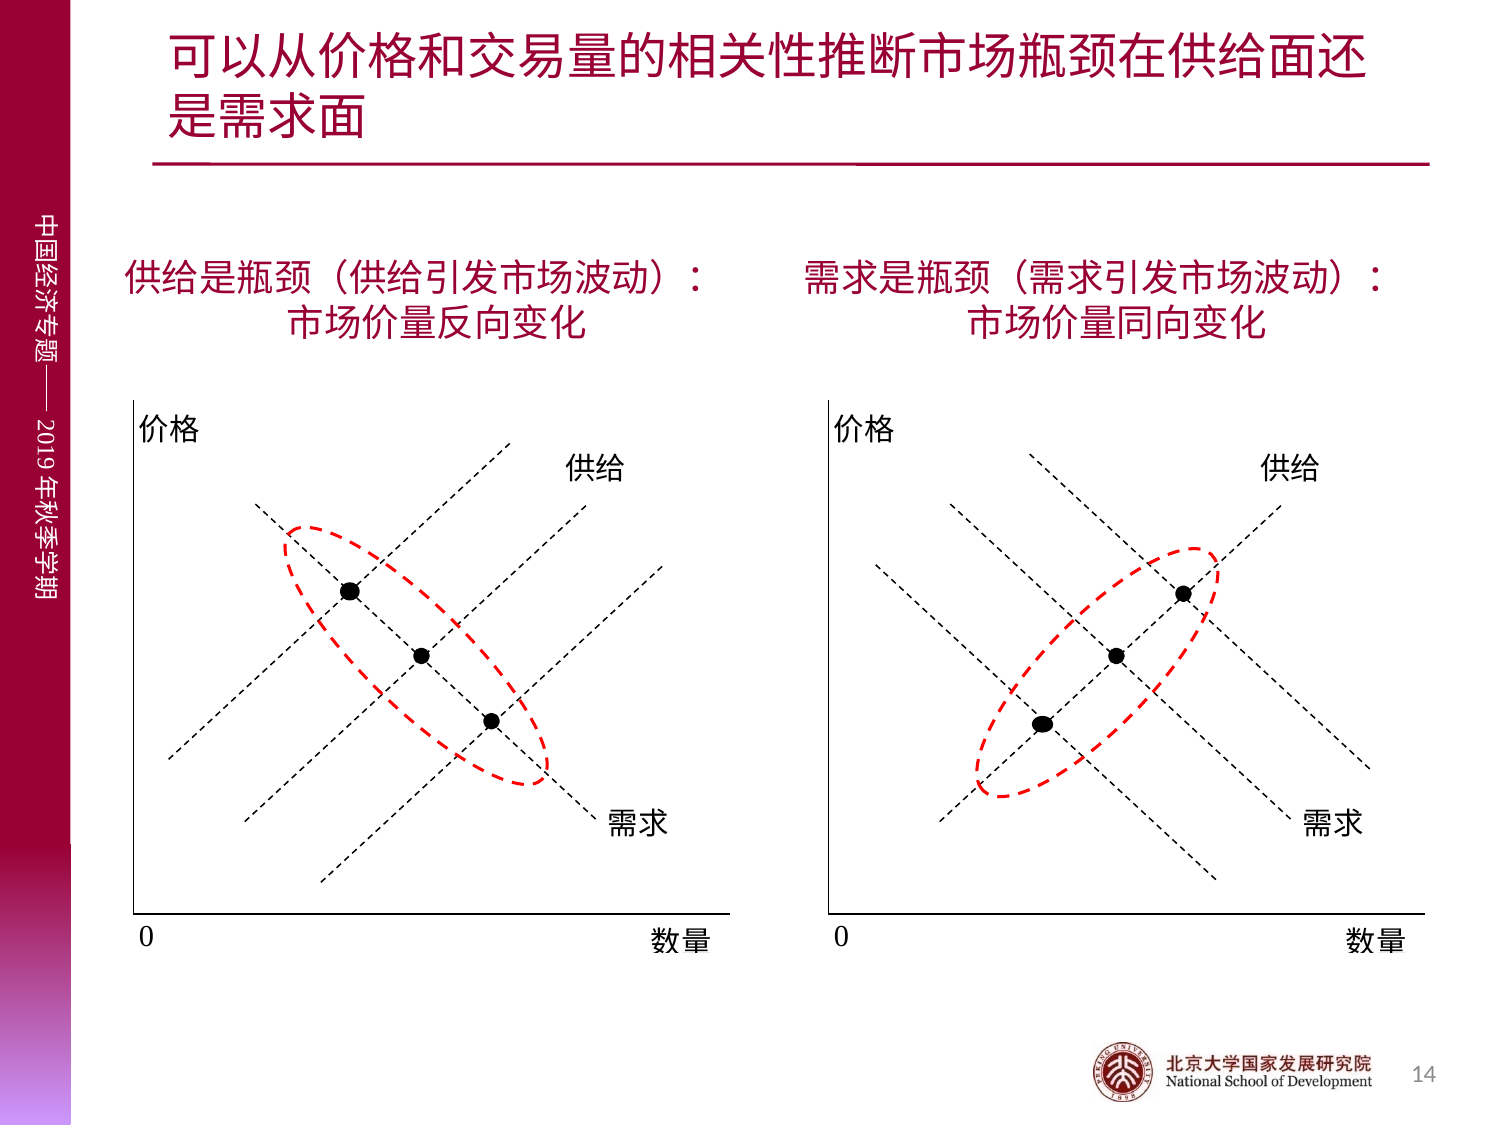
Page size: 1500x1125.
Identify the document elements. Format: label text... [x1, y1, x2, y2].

list 需求是瓶颈（需求引发市场波动）： 市场价量同向变化 [784, 245, 1449, 352]
picture [1093, 1042, 1101, 1102]
picture [89, 360, 732, 955]
slide_number 14 [1101, 1042, 1452, 1103]
picture [784, 360, 1427, 955]
list 供给是瓶颈（供给引发市场波动）： 市场价量反向变化 [105, 245, 769, 352]
title 可以从价格和交易量的相关性推断市场瓶颈在供给面还是需求面 [152, 0, 1426, 153]
